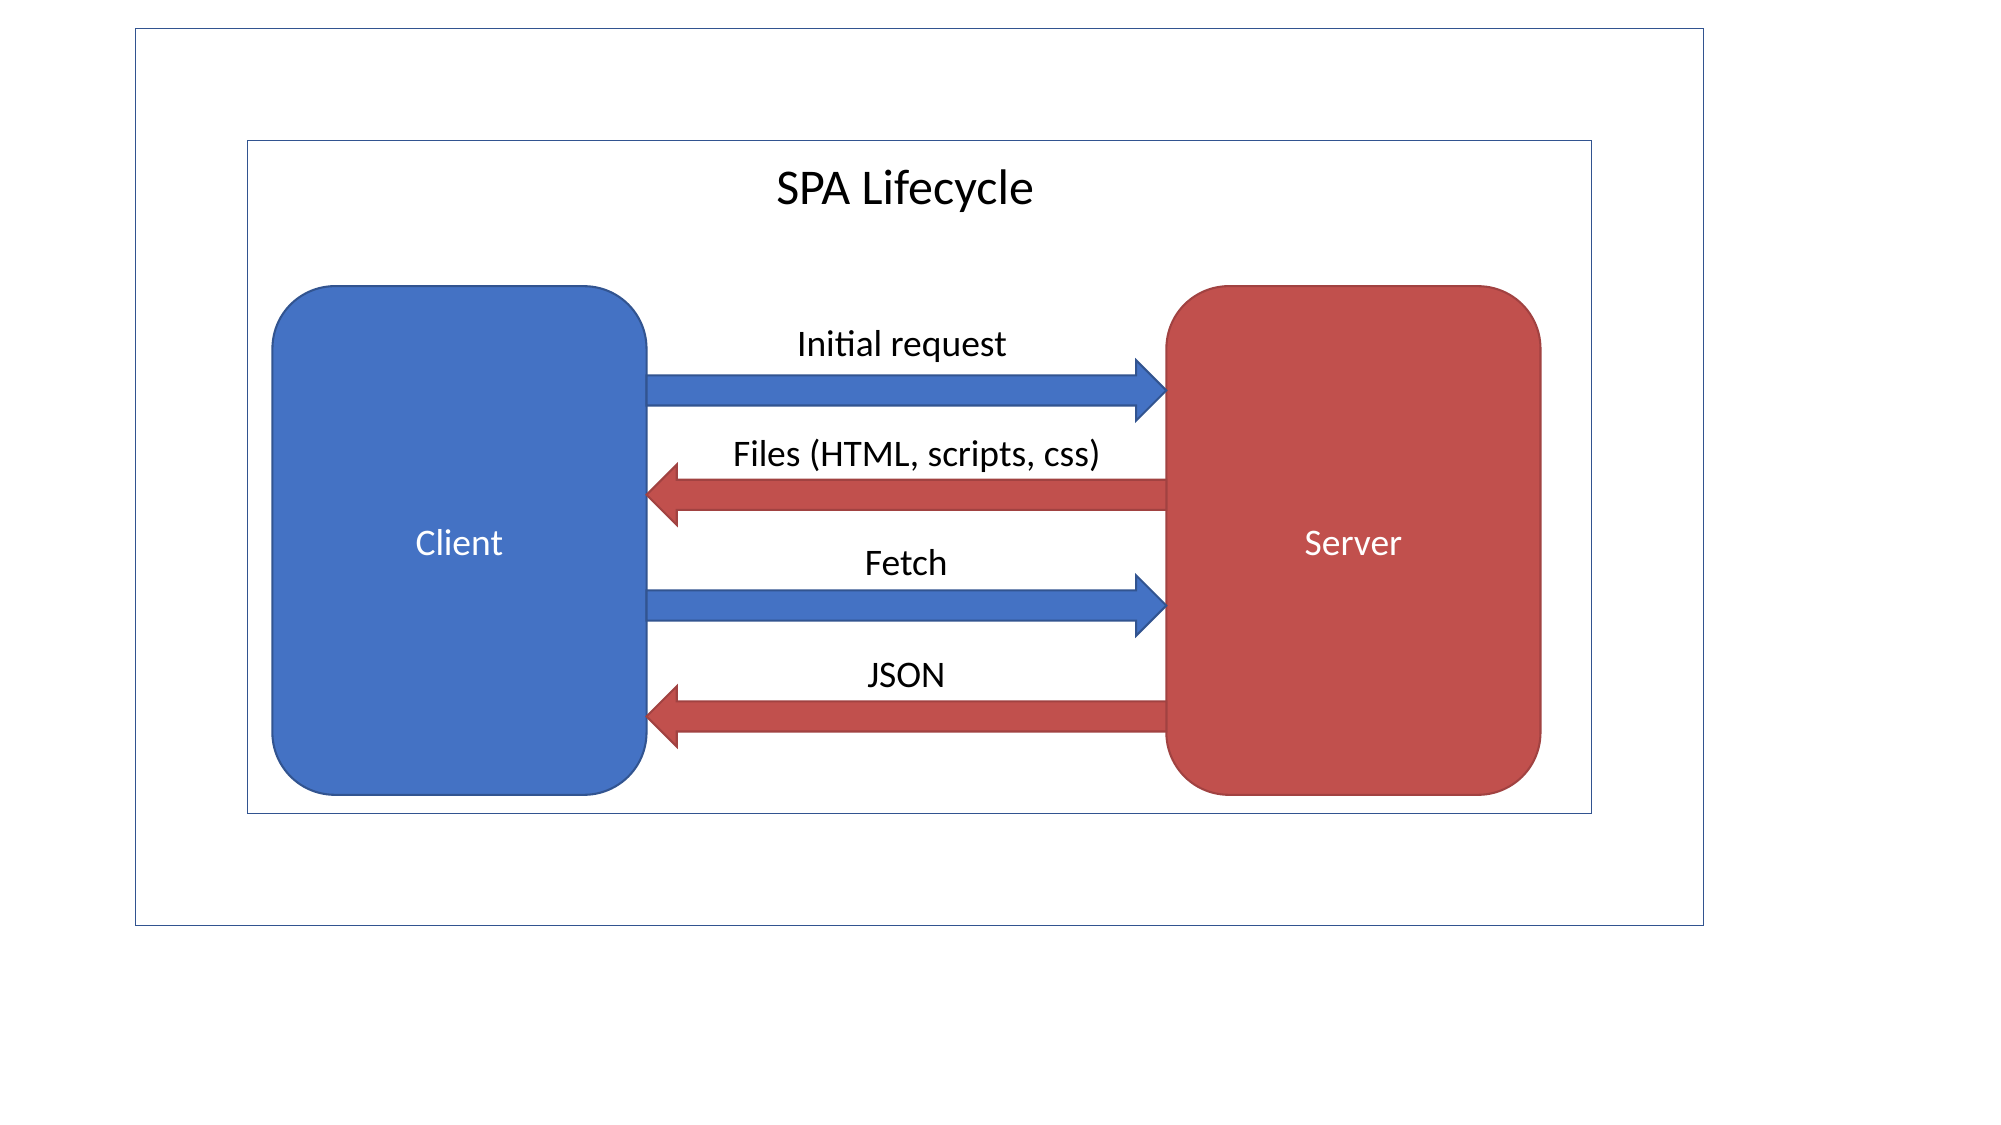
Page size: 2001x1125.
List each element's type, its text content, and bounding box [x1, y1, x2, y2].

text_box JSON [852, 642, 961, 703]
text_box [645, 462, 1168, 528]
text_box Files (HTML, scripts, css) [718, 421, 1116, 481]
text_box [645, 683, 1168, 750]
text_box [645, 572, 1168, 639]
text_box [645, 357, 1168, 424]
text_box Client [271, 285, 648, 796]
text_box Initial request [782, 311, 1031, 372]
text_box [134, 28, 1704, 927]
text_box SPA Lifecycle [761, 147, 1052, 222]
text_box Fetch [850, 530, 963, 591]
text_box Server [1165, 285, 1542, 796]
